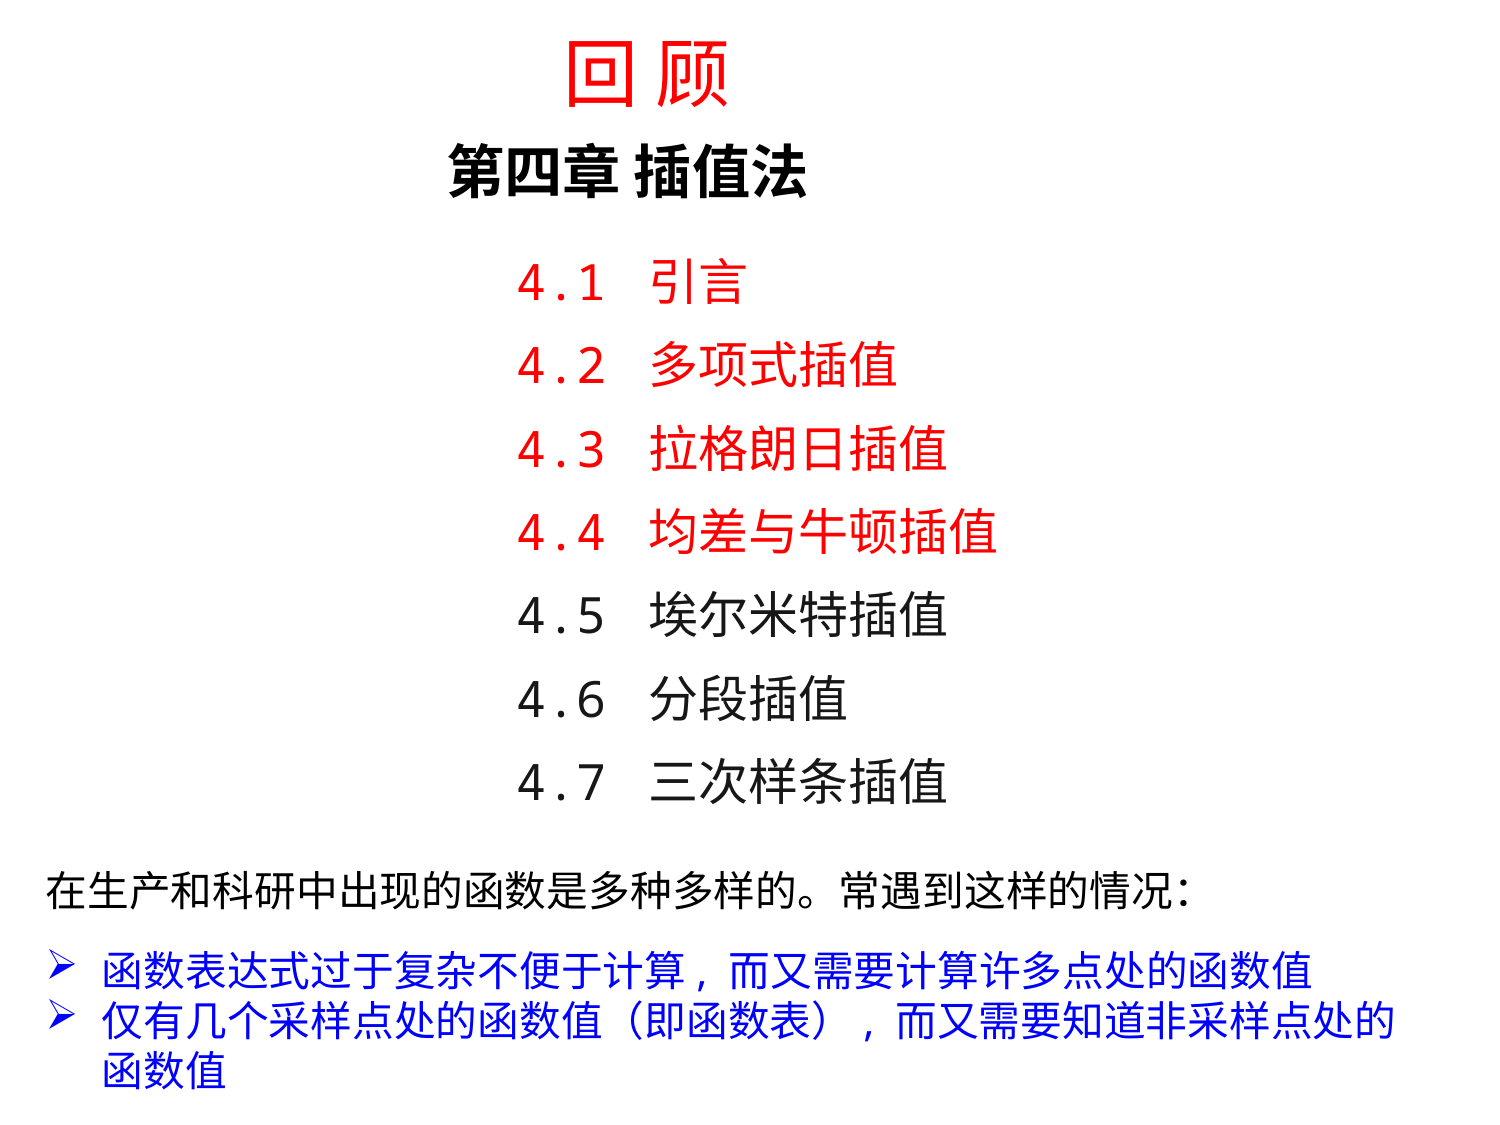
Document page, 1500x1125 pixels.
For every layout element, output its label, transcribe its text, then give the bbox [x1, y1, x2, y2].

text_box 在生产和科研中出现的函数是多种多样的。常遇到这样的情况： 函数表达式过于复杂不便于计算, 而又需要计算许多点处的函数值 仅有几个采样点处的函数值（即函数表）, 而又需要知道非采样点处的函数值 [30, 857, 1446, 1102]
text_box 4.1 引言 4.2 多项式插值 4.3 拉格朗日插值 4.4 均差与牛顿插值 4.5 埃尔米特插值 4.6 分段插值 4.7 三次样条插值 [501, 219, 1117, 818]
text_box 回 顾 [549, 19, 1223, 124]
list 第四章 插值法 [431, 135, 1046, 223]
